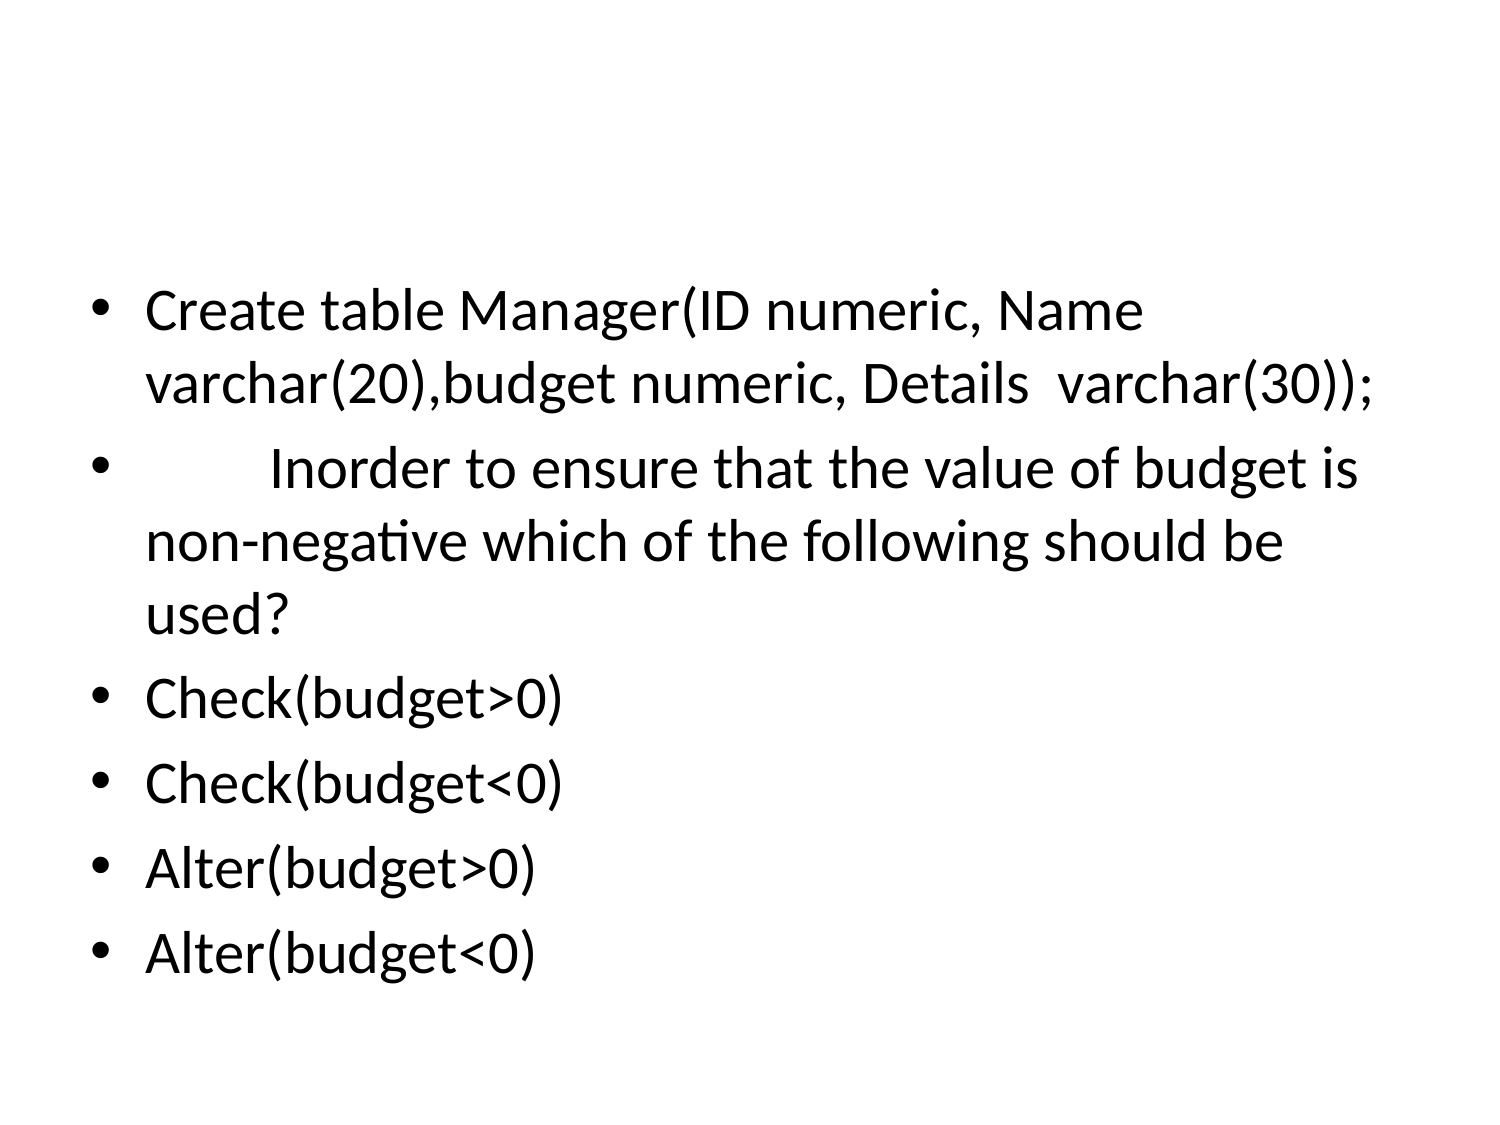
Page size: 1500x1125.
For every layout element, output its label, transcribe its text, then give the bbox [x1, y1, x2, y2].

list Create table Manager(ID numeric, Name varchar(20),budget numeric, Details varchar(30)); Inorder to ensure that the value of budget is non-negative which of the following should be used? Check(budget>0) Check(budget<0) Alter(budget>0) Alter(budget<0) [75, 262, 1425, 1005]
